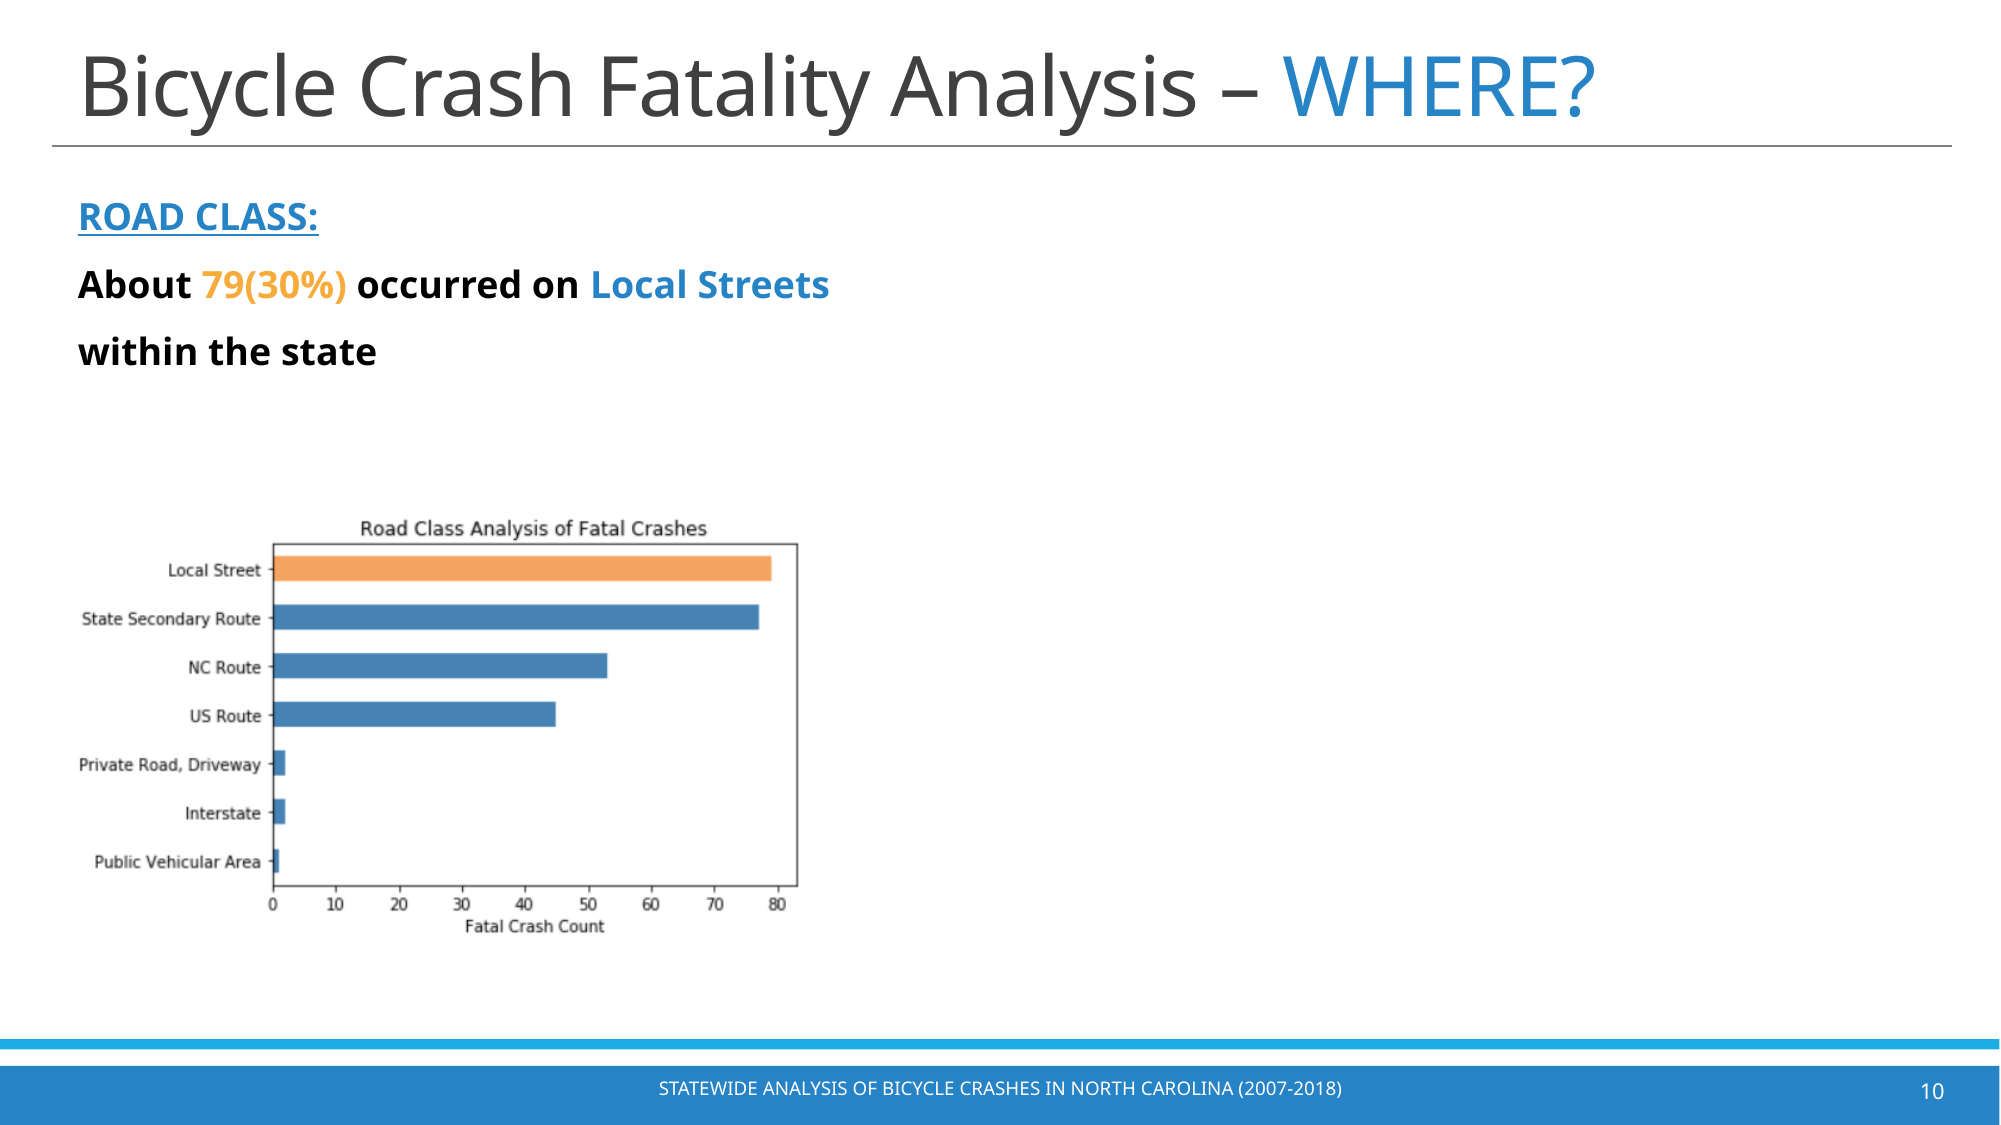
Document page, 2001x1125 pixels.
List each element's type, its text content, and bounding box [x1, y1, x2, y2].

slide_number 10 [1744, 1062, 1960, 1123]
footer Statewide Analysis of Bicycle Crashes in North Carolina (2007-2018) [604, 1059, 1396, 1120]
title Bicycle Crash Fatality Analysis – WHERE? [63, 11, 1714, 141]
picture [62, 503, 817, 950]
text_box ROAD CLASS: About 79(30%) occurred on Local Streets within the state [63, 163, 954, 381]
